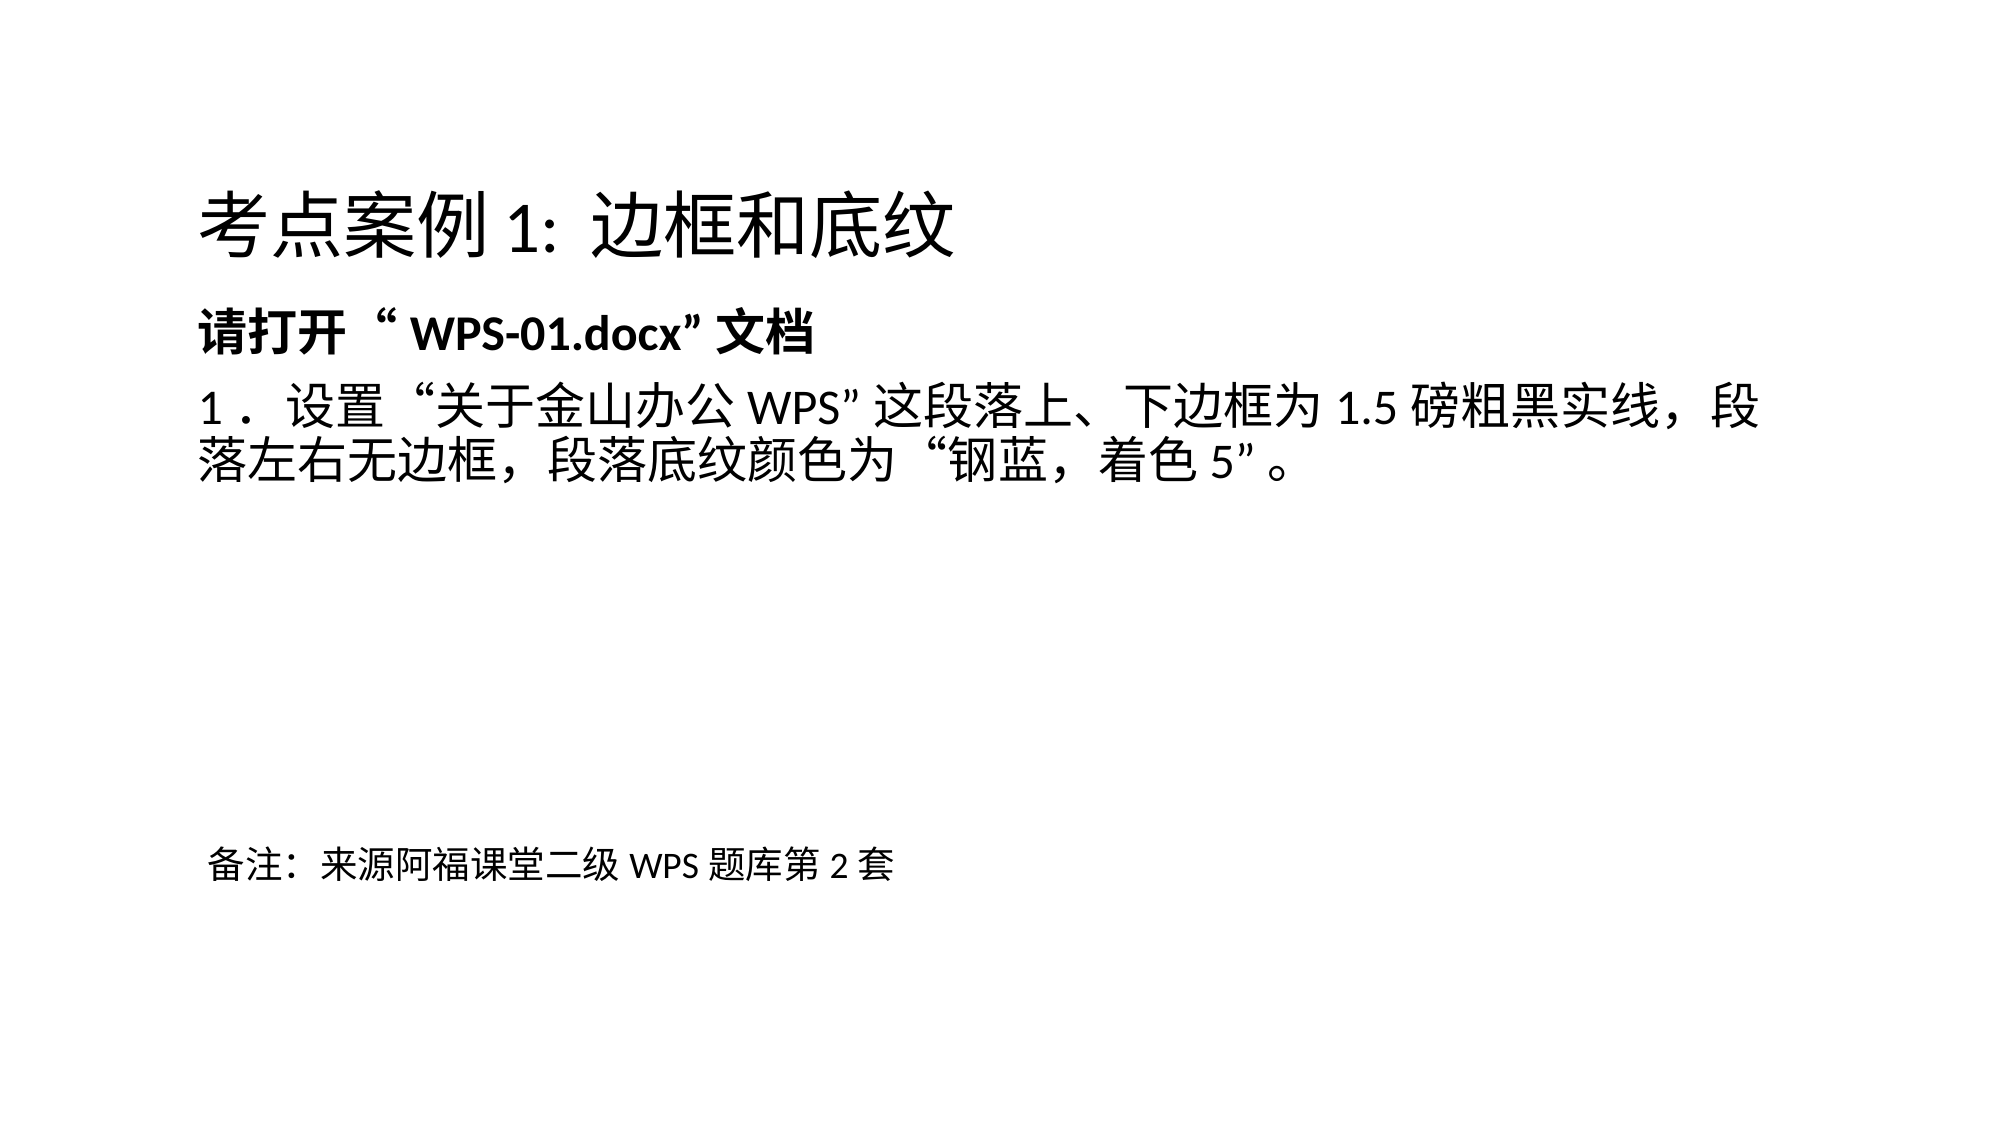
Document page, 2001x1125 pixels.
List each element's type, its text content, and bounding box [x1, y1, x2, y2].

title 考点案例1: 边框和底纹 [182, 133, 1159, 276]
subtitle 请打开“WPS-01.docx”文档 1．设置“关于金山办公WPS”这段落上、下边框为1.5磅粗黑实线，段落左右无边框，段落底纹颜色为“钢蓝，着色5”。 [182, 299, 1817, 571]
text_box 备注：来源阿福课堂二级WPS题库第2套 [193, 833, 910, 893]
